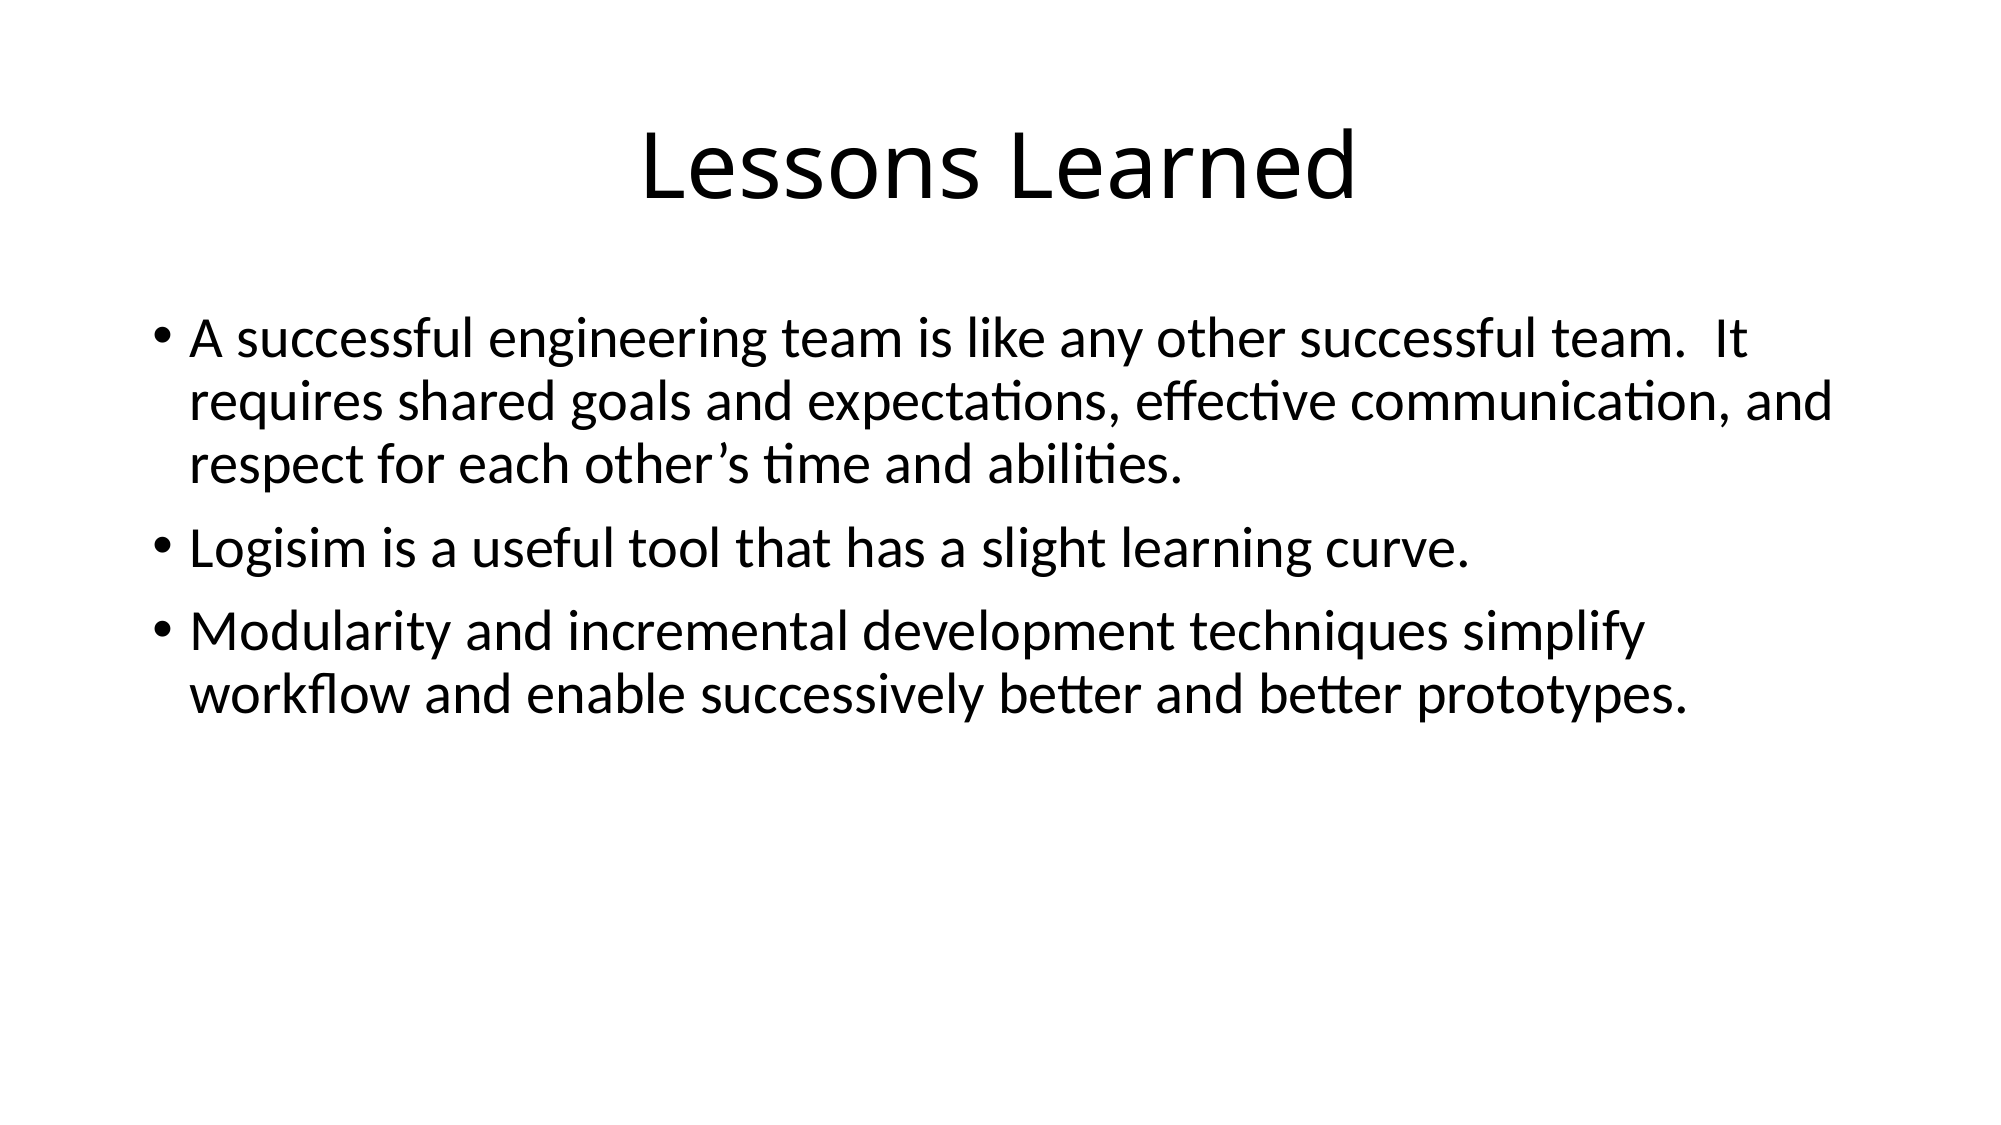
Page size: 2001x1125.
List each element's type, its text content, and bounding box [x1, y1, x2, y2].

list A successful engineering team is like any other successful team. It requires shared goals and expectations, effective communication, and respect for each other’s time and abilities. Logisim is a useful tool that has a slight learning curve. Modularity and incremental development techniques simplify workflow and enable successively better and better prototypes. [137, 299, 1863, 1014]
title Lessons Learned [137, 59, 1863, 278]
